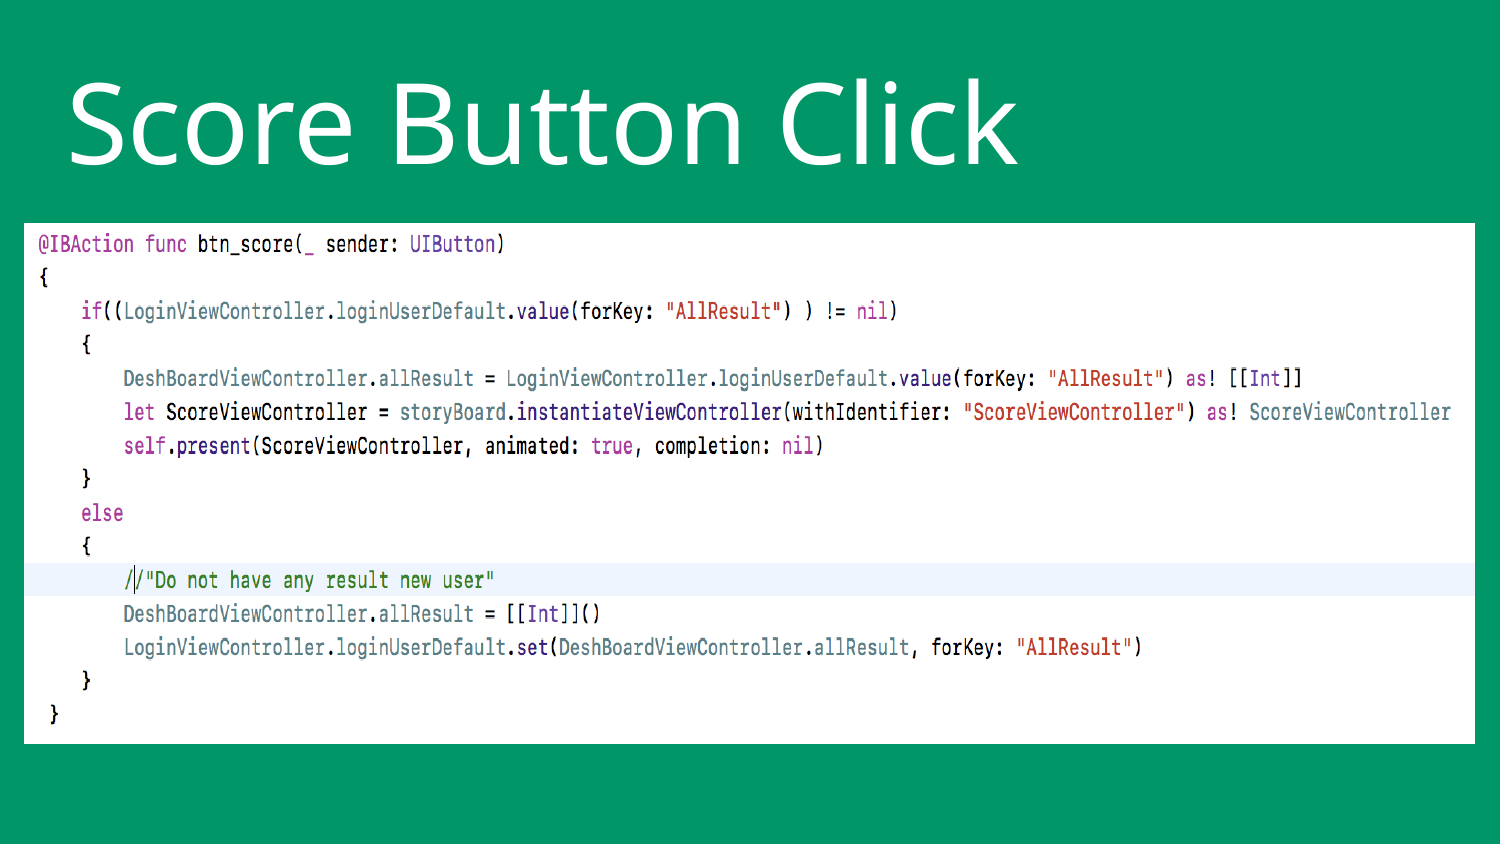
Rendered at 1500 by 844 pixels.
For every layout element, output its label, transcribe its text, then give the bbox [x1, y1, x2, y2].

picture [24, 223, 1476, 744]
title Score Button Click [51, 61, 1449, 178]
